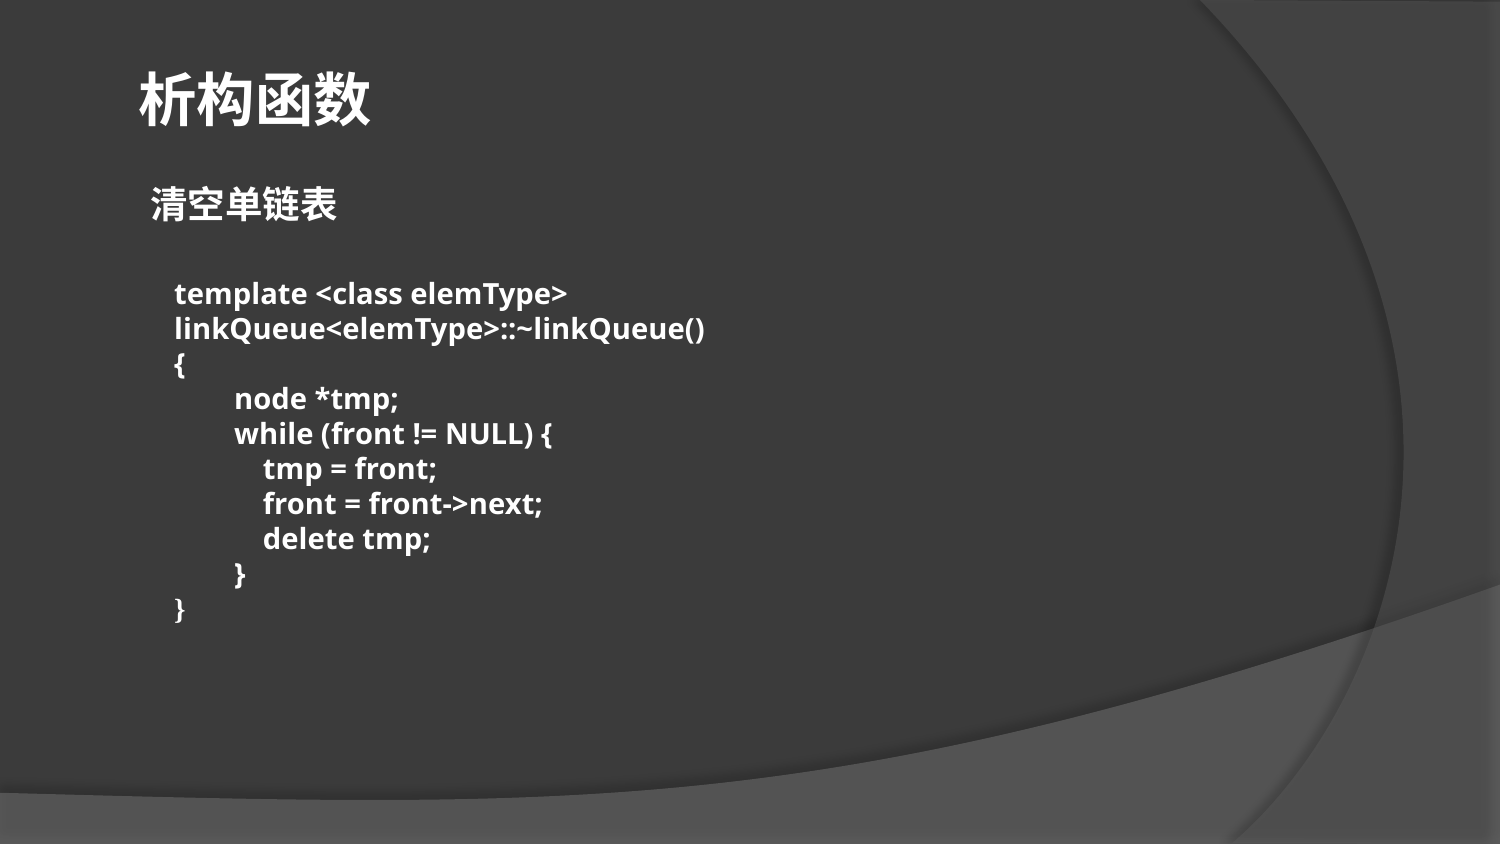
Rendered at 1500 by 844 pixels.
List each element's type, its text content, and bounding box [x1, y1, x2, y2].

text_box 析构函数 [123, 55, 861, 141]
text_box 清空单链表 [135, 173, 620, 234]
text_box template <class elemType> linkQueue<elemType>::~linkQueue() { node *tmp; while (front != NULL) { tmp = front; front = front->next; delete tmp; } } [159, 268, 927, 633]
